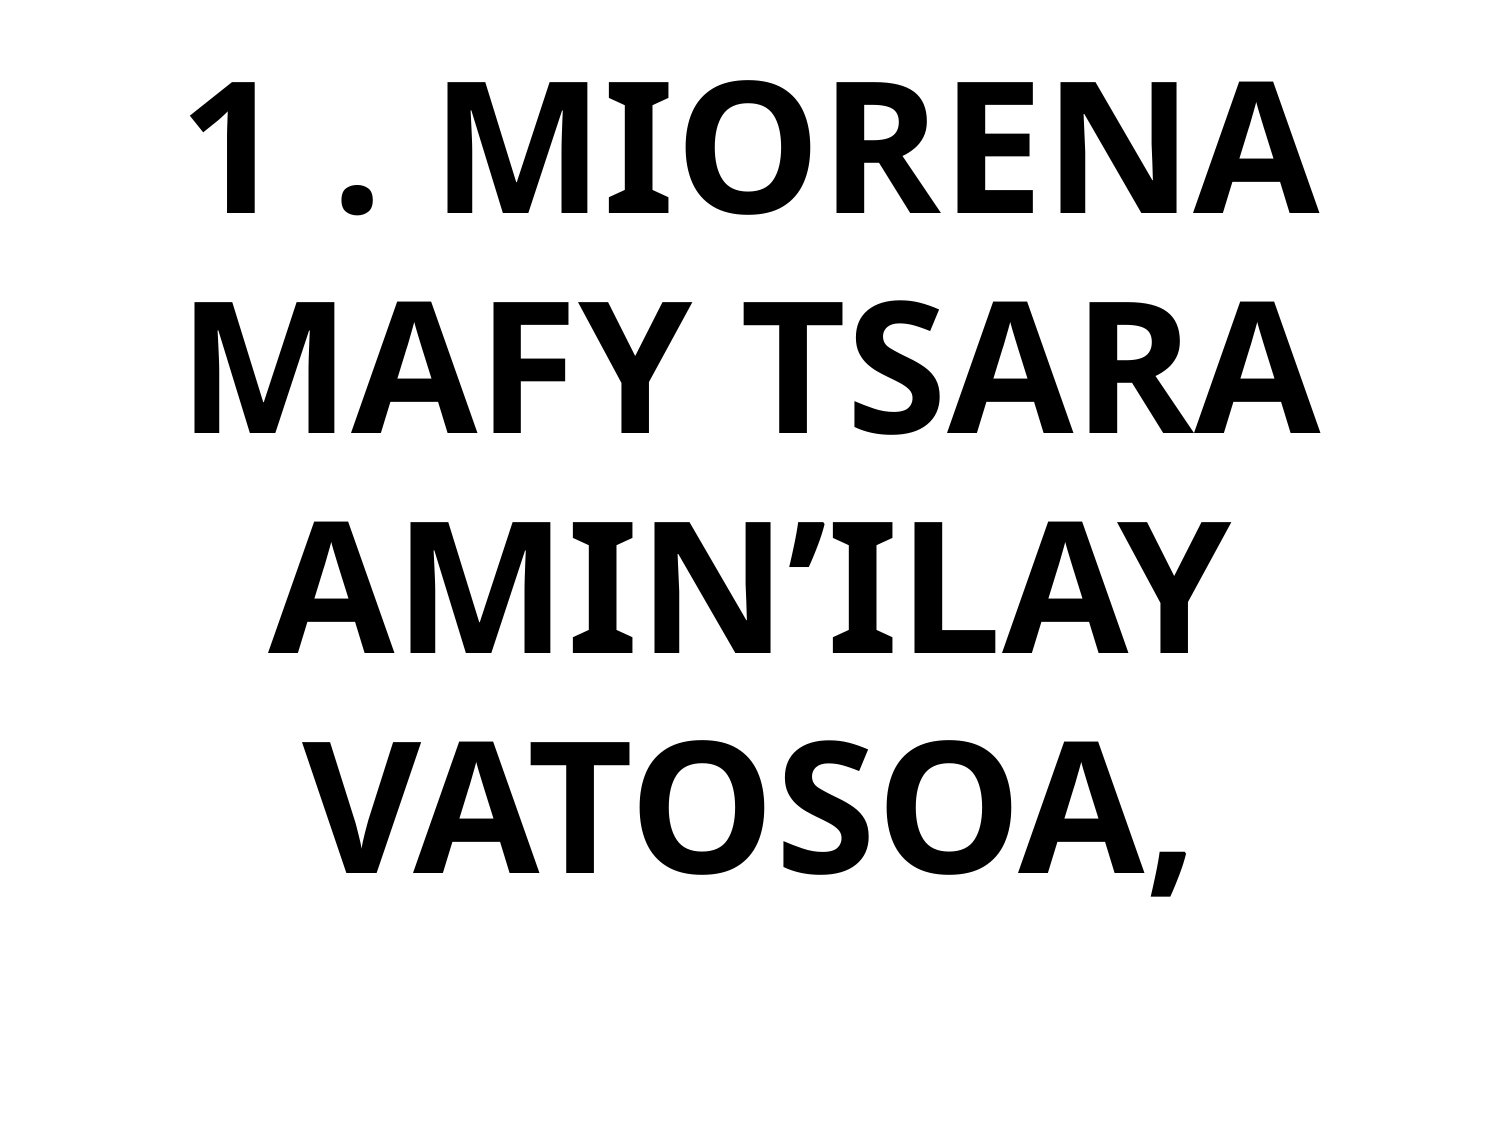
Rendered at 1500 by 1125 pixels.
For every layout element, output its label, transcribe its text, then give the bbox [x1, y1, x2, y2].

title 1 . MIORENA MAFY TSARA AMIN’ILAY VATOSOA, [112, 349, 1388, 591]
